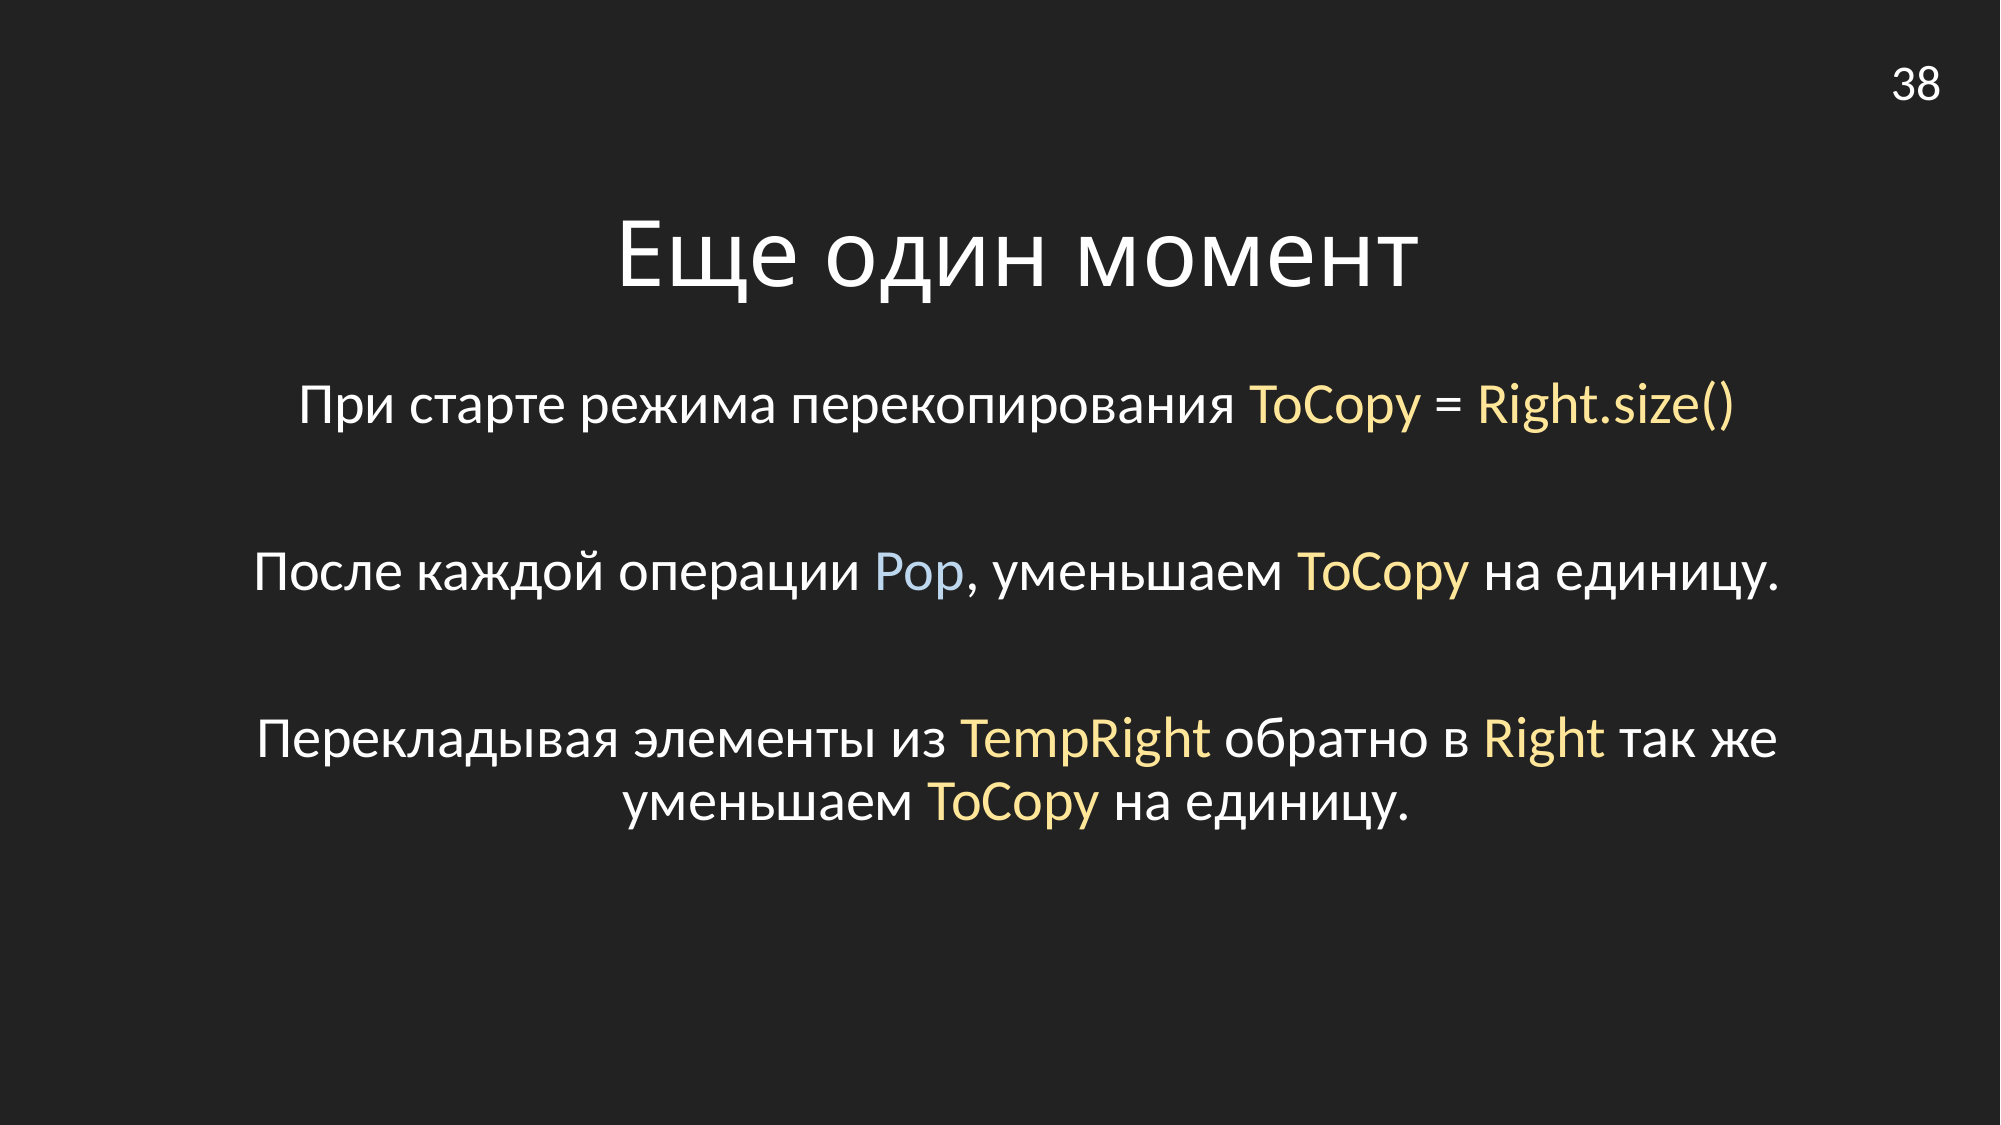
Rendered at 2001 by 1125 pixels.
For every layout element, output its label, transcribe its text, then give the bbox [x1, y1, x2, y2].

text_box 38 [1876, 43, 1957, 118]
list При старте режима перекопирования ToCopy = Right.size() После каждой операции Pop, уменьшаем ToCopy на единицу. Перекладывая элементы из TempRight обратно в Right так же уменьшаем ToCopy на единицу. [154, 365, 1880, 957]
title Еще один момент [154, 147, 1880, 365]
